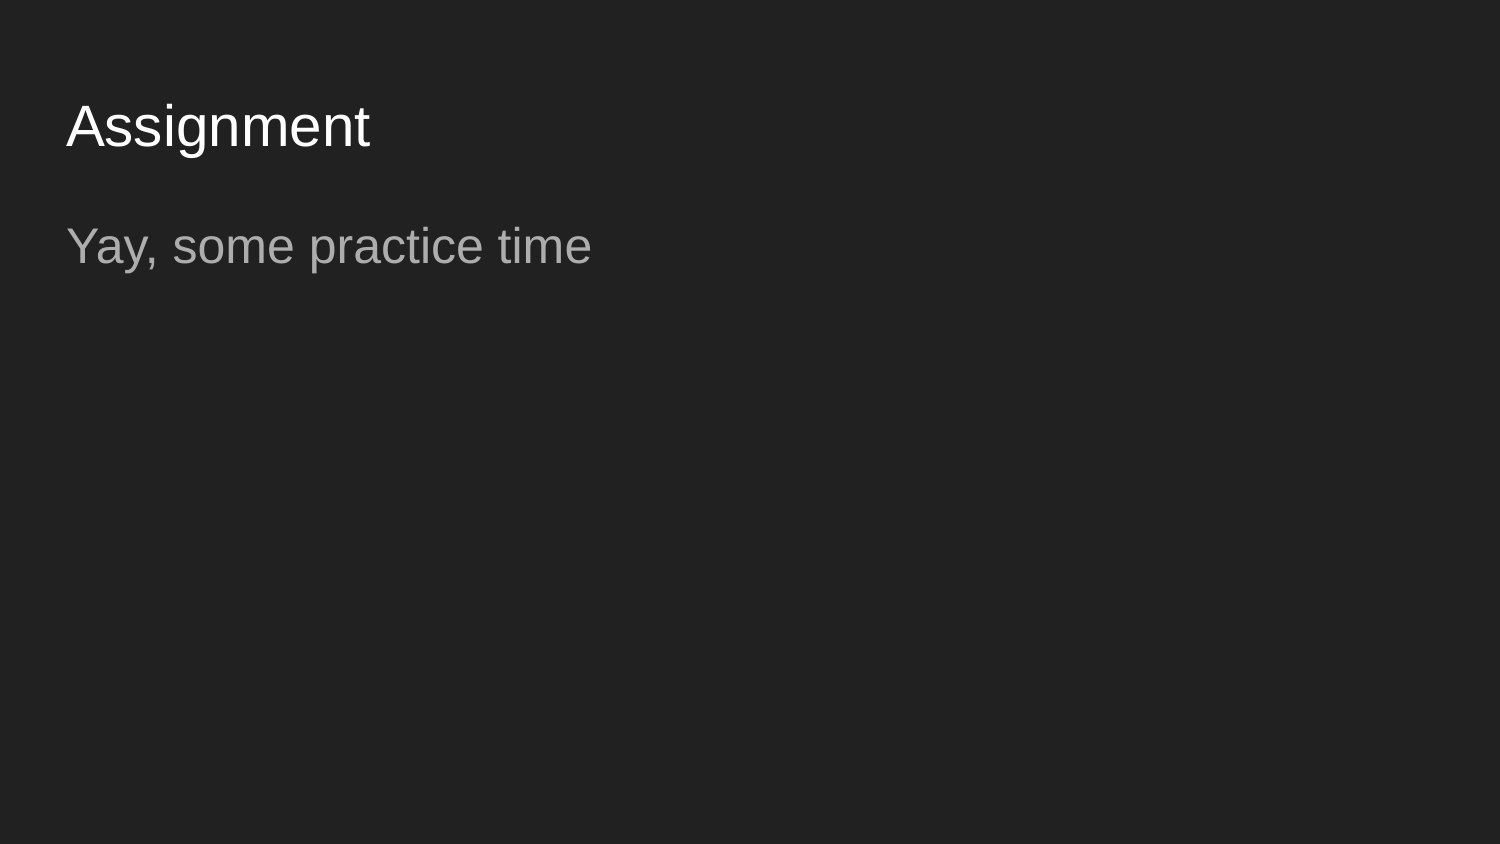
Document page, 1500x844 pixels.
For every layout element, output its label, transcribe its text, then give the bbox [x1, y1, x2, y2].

list Yay, some practice time [51, 189, 1432, 750]
title Assignment [51, 72, 1449, 167]
